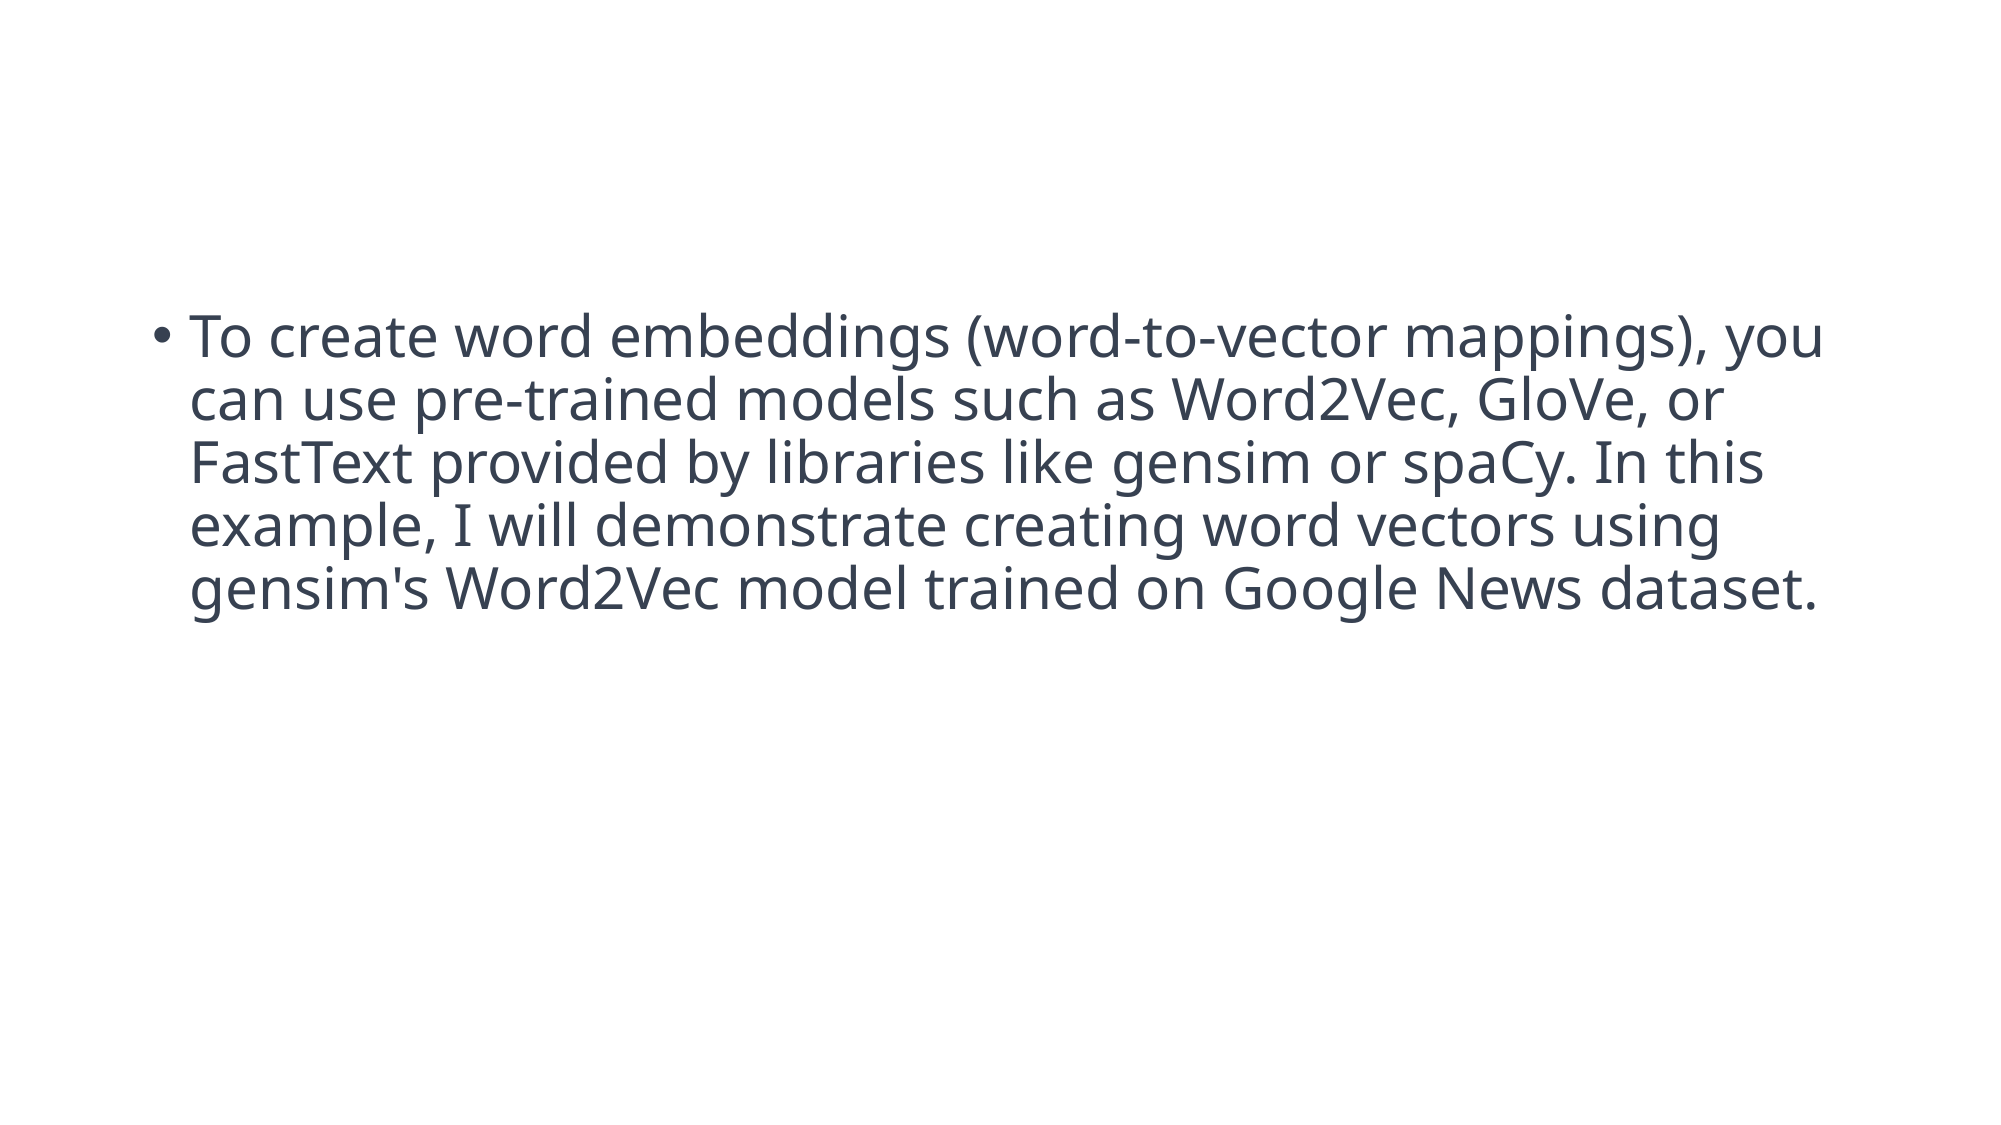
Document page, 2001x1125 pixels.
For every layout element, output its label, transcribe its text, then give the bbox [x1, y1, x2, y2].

list To create word embeddings (word-to-vector mappings), you can use pre-trained models such as Word2Vec, GloVe, or FastText provided by libraries like gensim or spaCy. In this example, I will demonstrate creating word vectors using gensim's Word2Vec model trained on Google News dataset. [137, 299, 1863, 1014]
